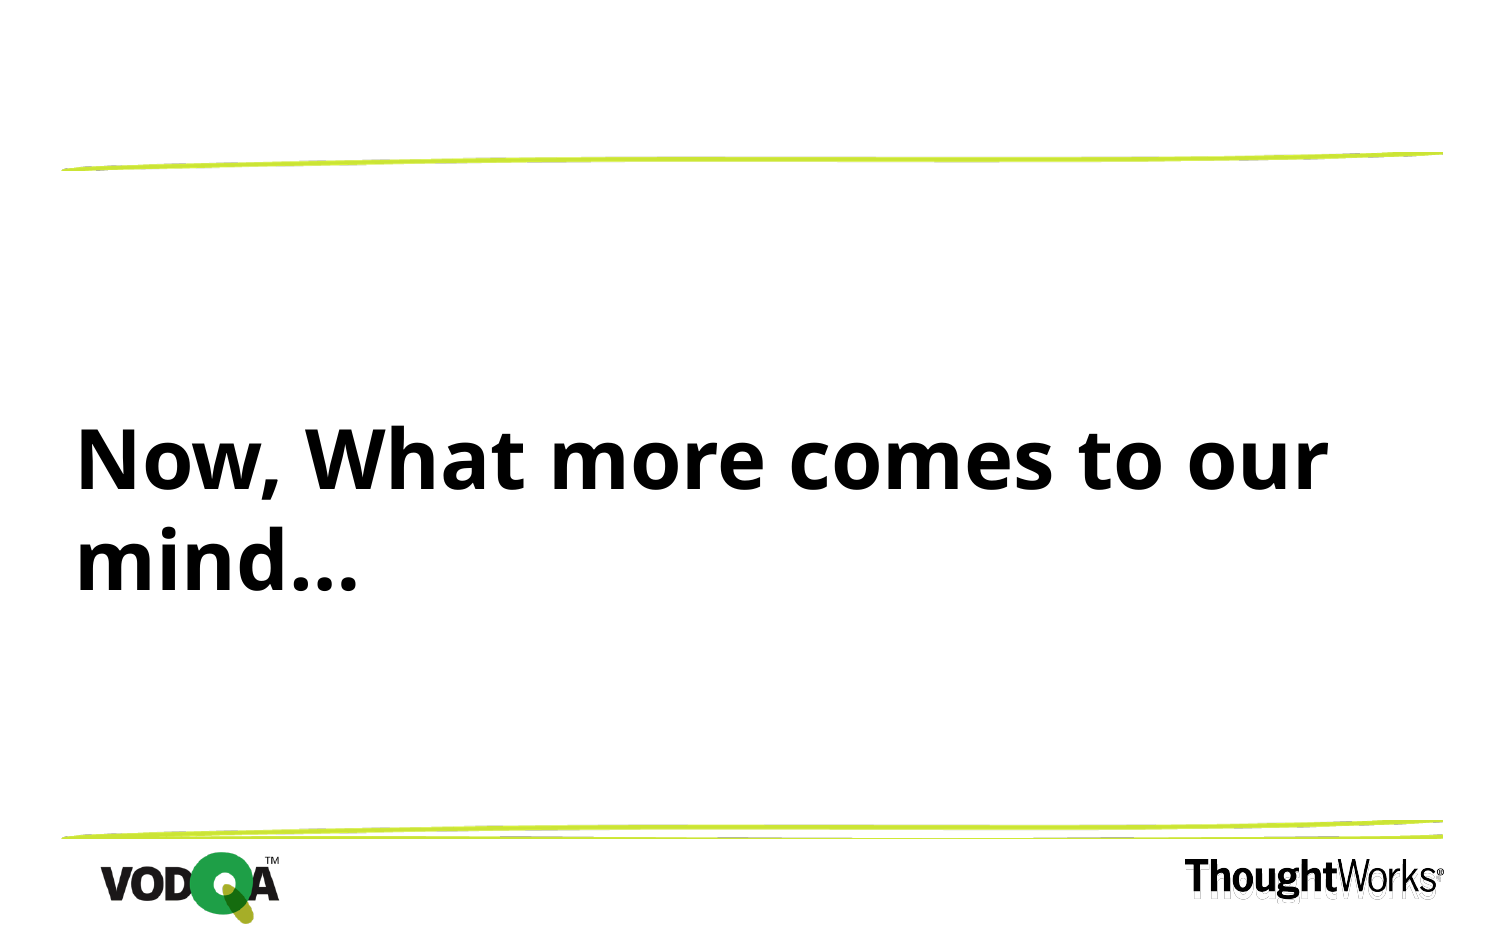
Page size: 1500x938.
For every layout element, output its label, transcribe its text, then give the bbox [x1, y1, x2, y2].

picture [97, 849, 304, 927]
picture [61, 820, 1443, 839]
picture [1185, 859, 1444, 904]
text_box Now, What more comes to our mind… [59, 399, 1379, 614]
picture [61, 152, 1443, 171]
